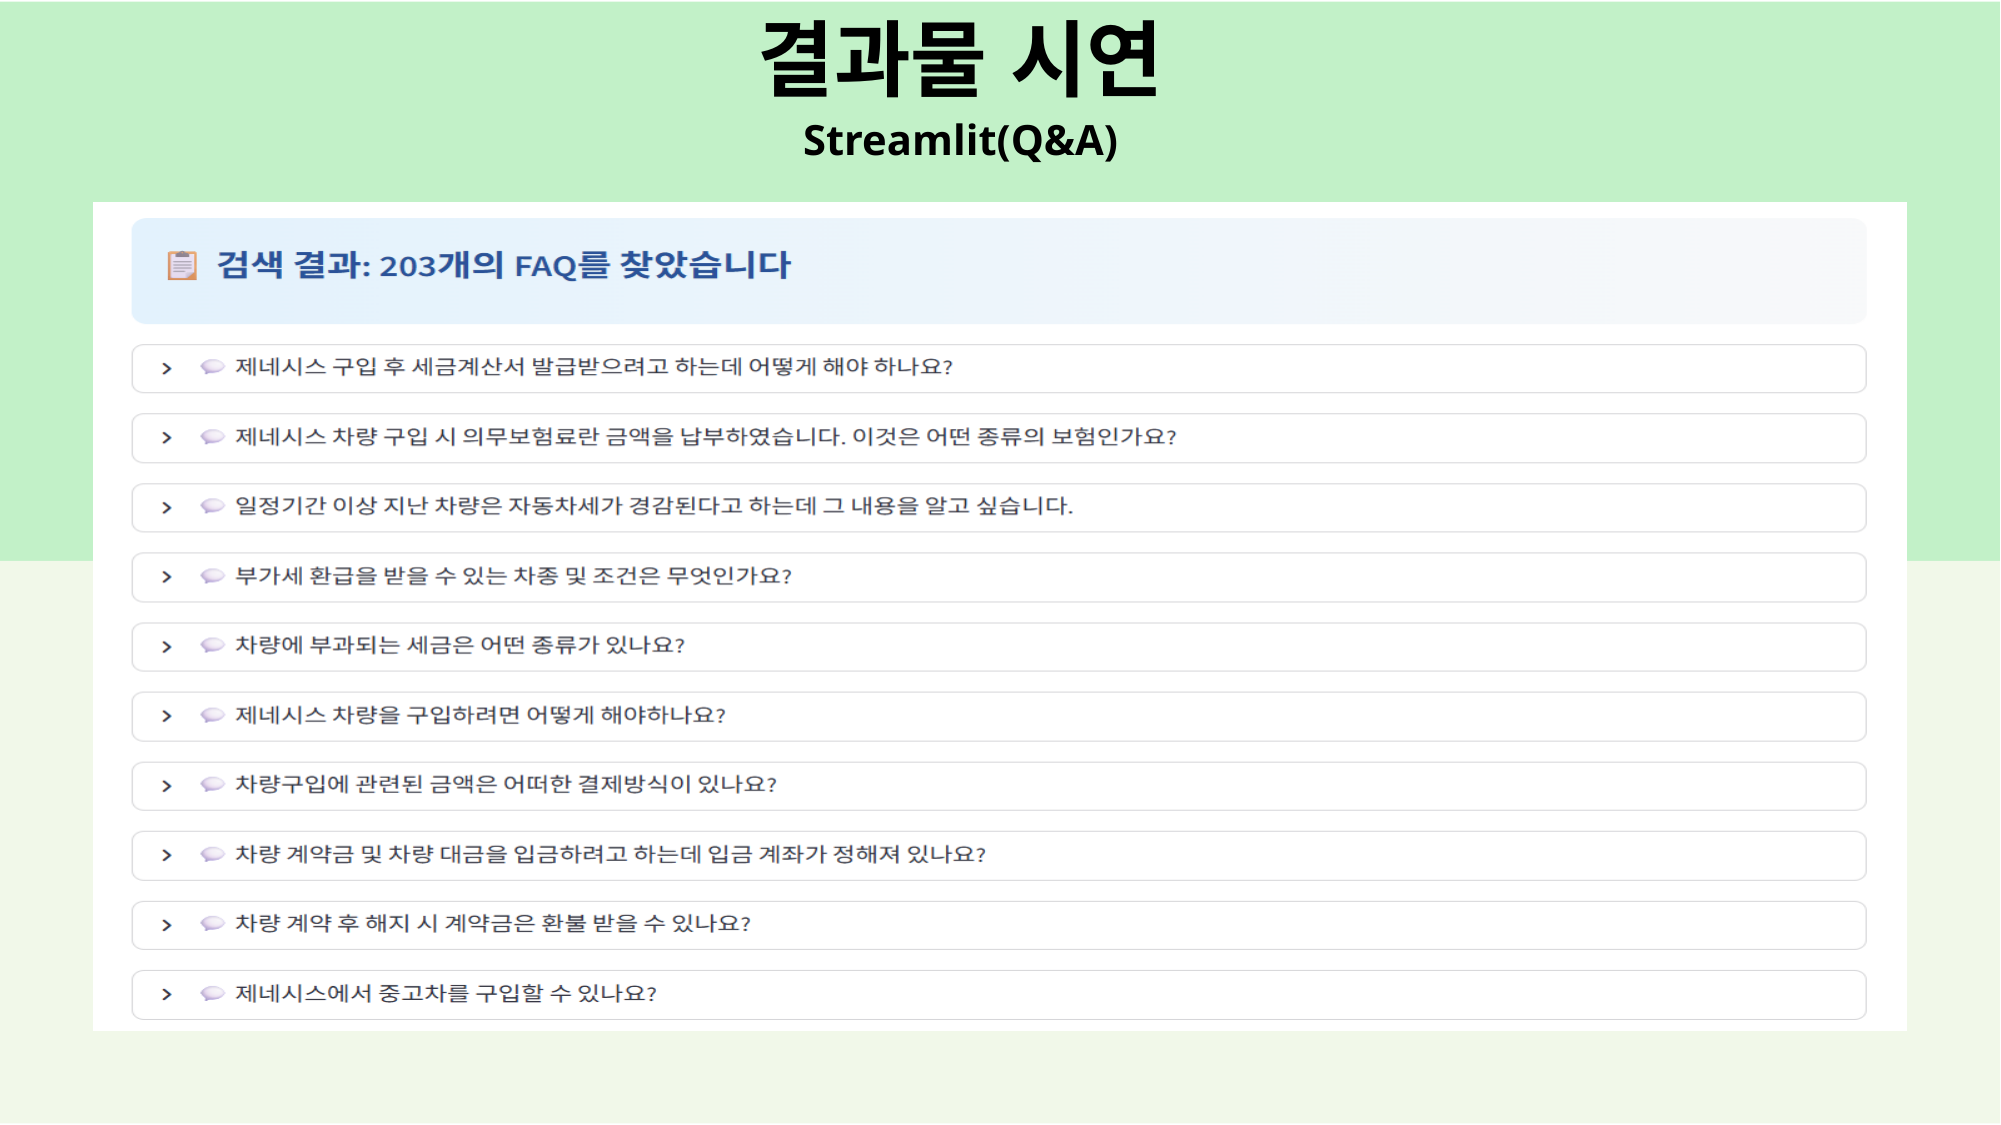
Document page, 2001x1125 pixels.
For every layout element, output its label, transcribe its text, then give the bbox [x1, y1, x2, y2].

text_box 2 [0, 560, 2000, 1124]
text_box [0, 1, 2000, 560]
text_box 결과물 시연 [453, 0, 1468, 115]
text_box Streamlit(Q&A) [651, 106, 1271, 172]
picture [93, 202, 1907, 1032]
